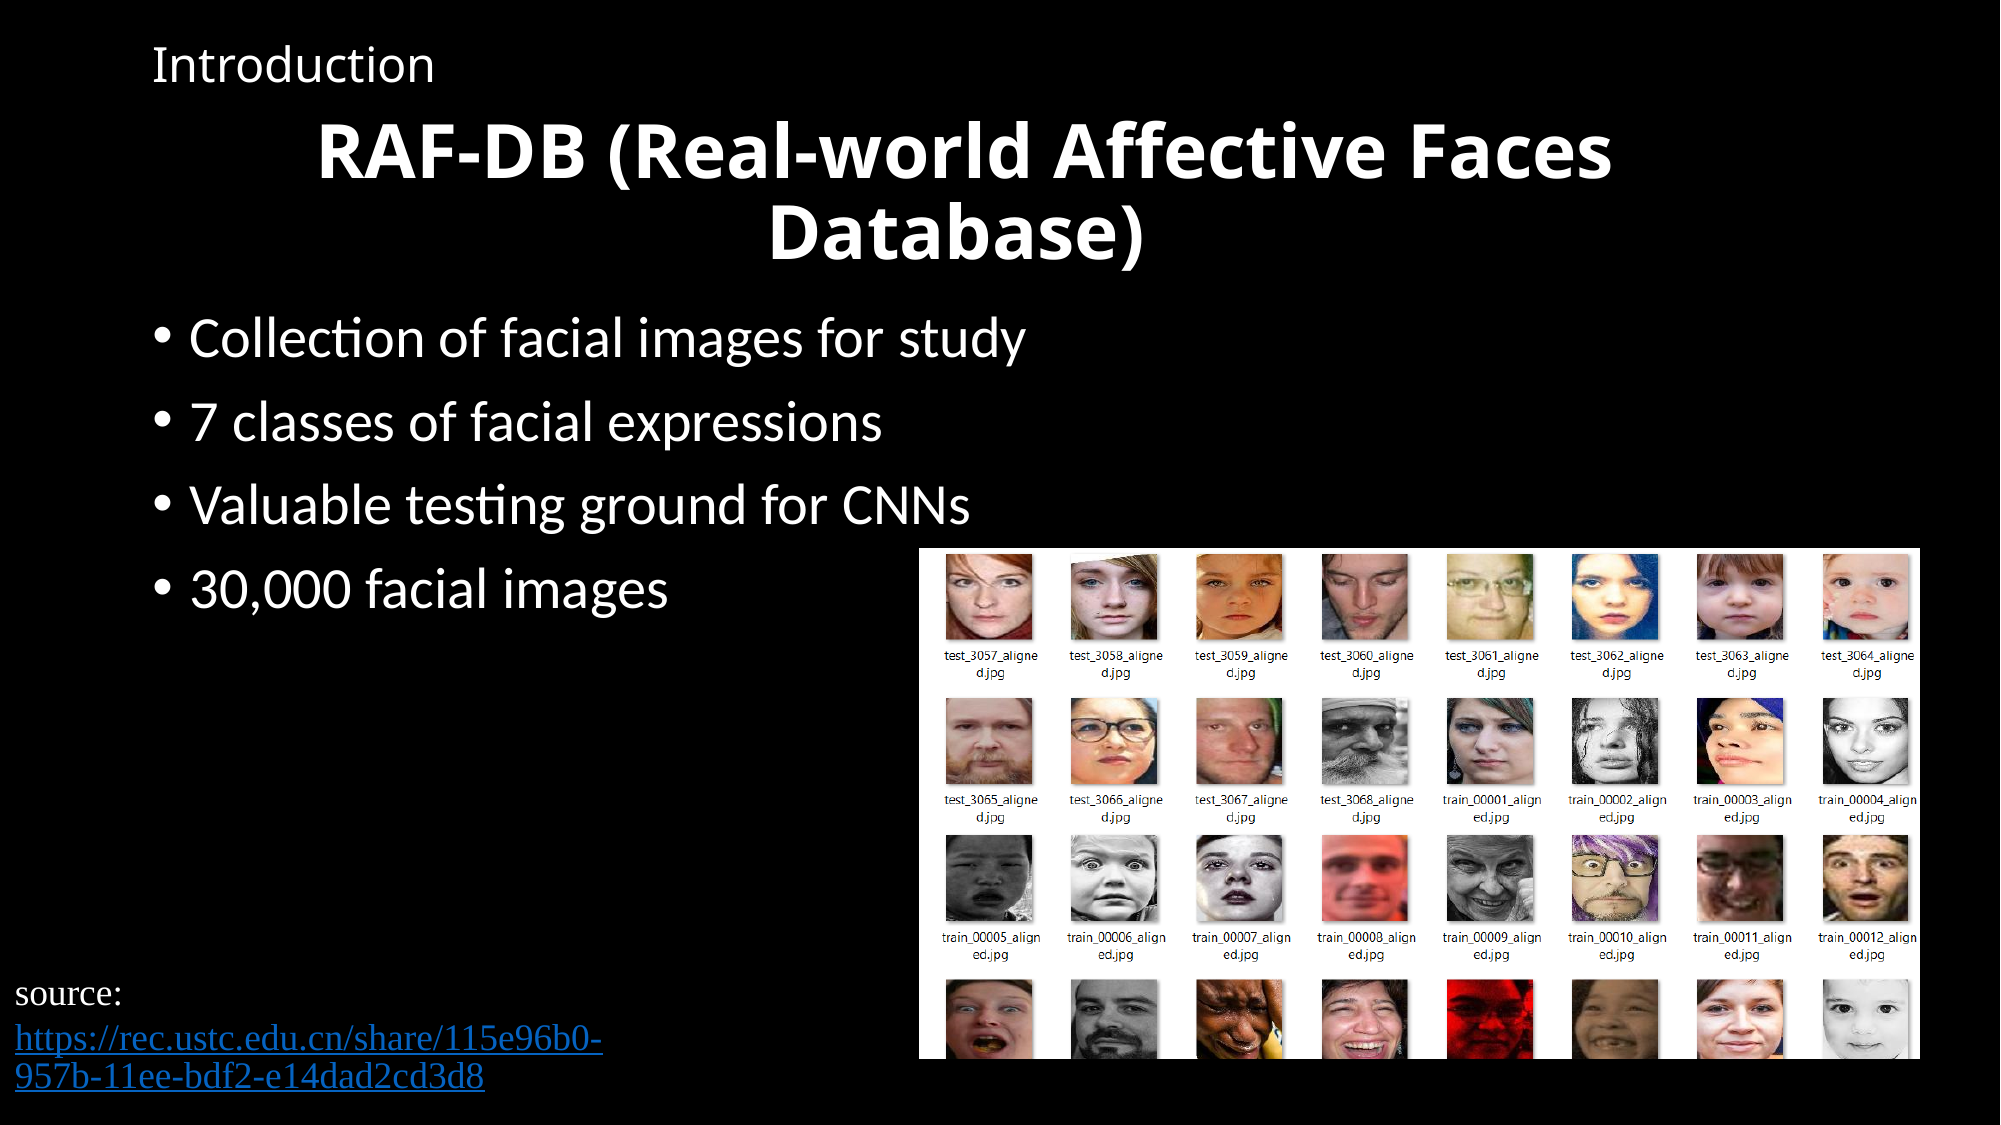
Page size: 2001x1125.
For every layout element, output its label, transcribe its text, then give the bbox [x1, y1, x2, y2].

text_box RAF-DB (Real-world Affective Faces Database) [102, 86, 1828, 304]
text_box source: https://rec.ustc.edu.cn/share/115e96b0-957b-11ee-bdf2-e14dad2cd3d8 [0, 960, 621, 1066]
title Introduction [137, 26, 1863, 101]
list Collection of facial images for study 7 classes of facial expressions Valuable testing ground for CNNs 30,000 facial images [137, 299, 1863, 651]
picture [919, 548, 1920, 1059]
